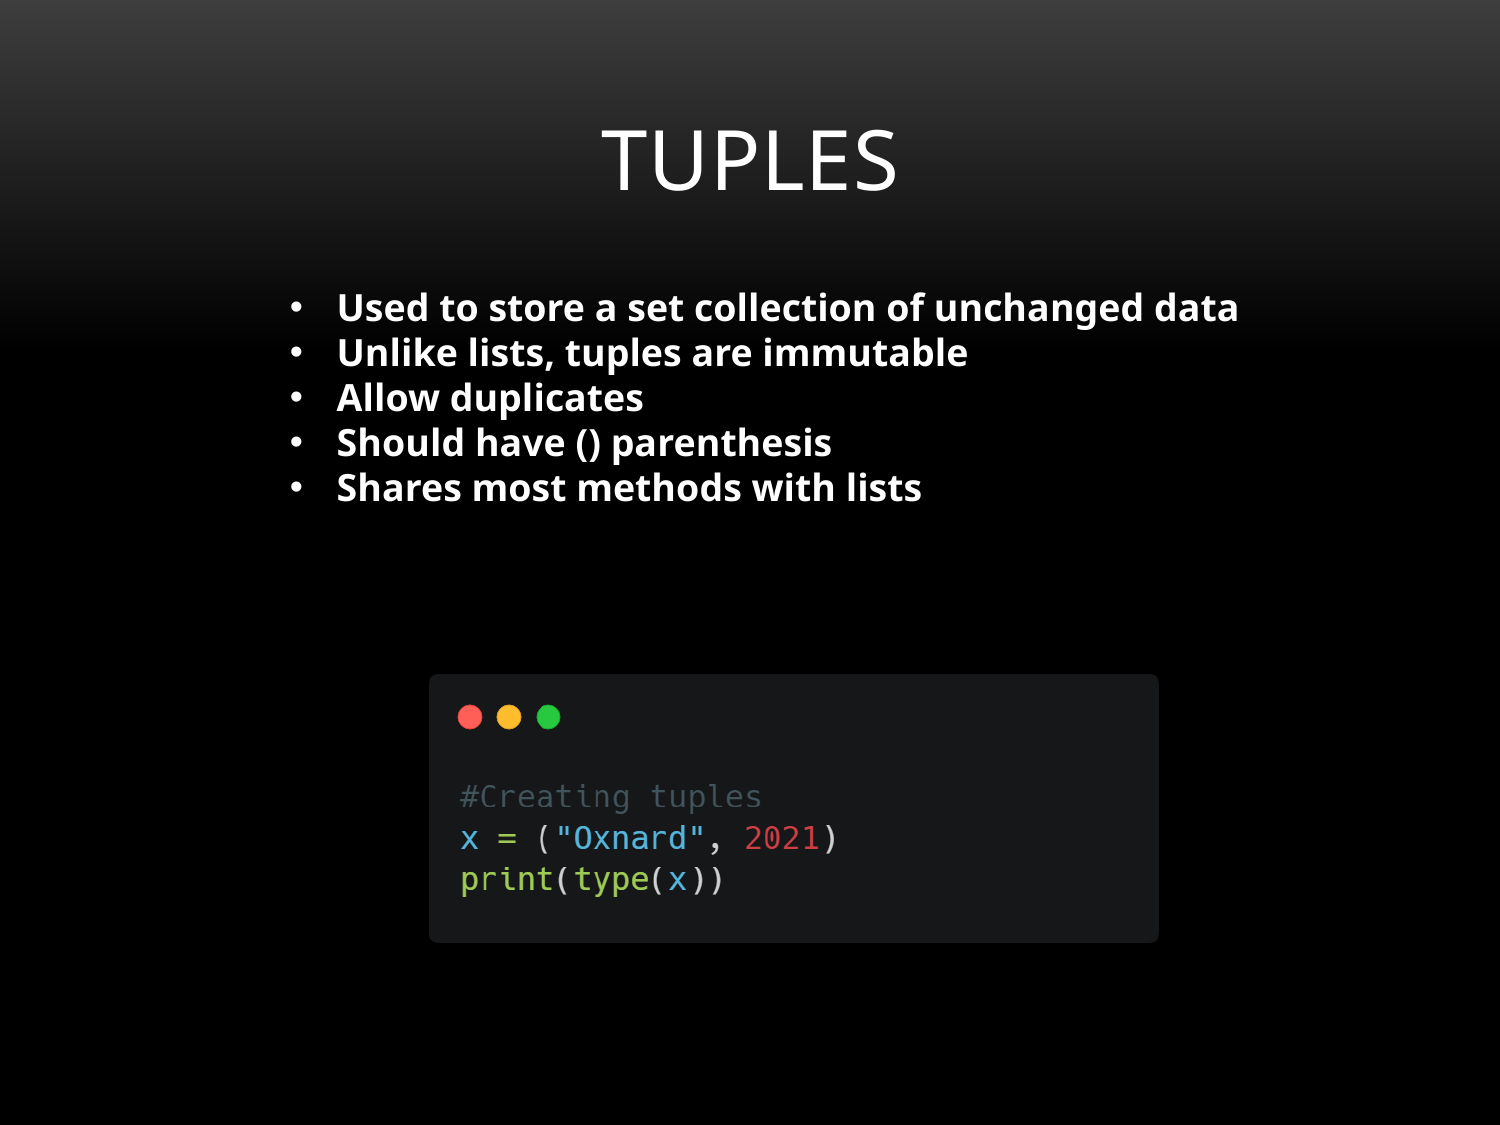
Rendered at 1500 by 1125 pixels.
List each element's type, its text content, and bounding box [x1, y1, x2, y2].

picture [318, 562, 1270, 1052]
text_box Used to store a set collection of unchanged data Unlike lists, tuples are immutable Allow duplicates Should have () parenthesis Shares most methods with lists [274, 276, 1313, 517]
text_box tuples [112, 99, 1388, 342]
